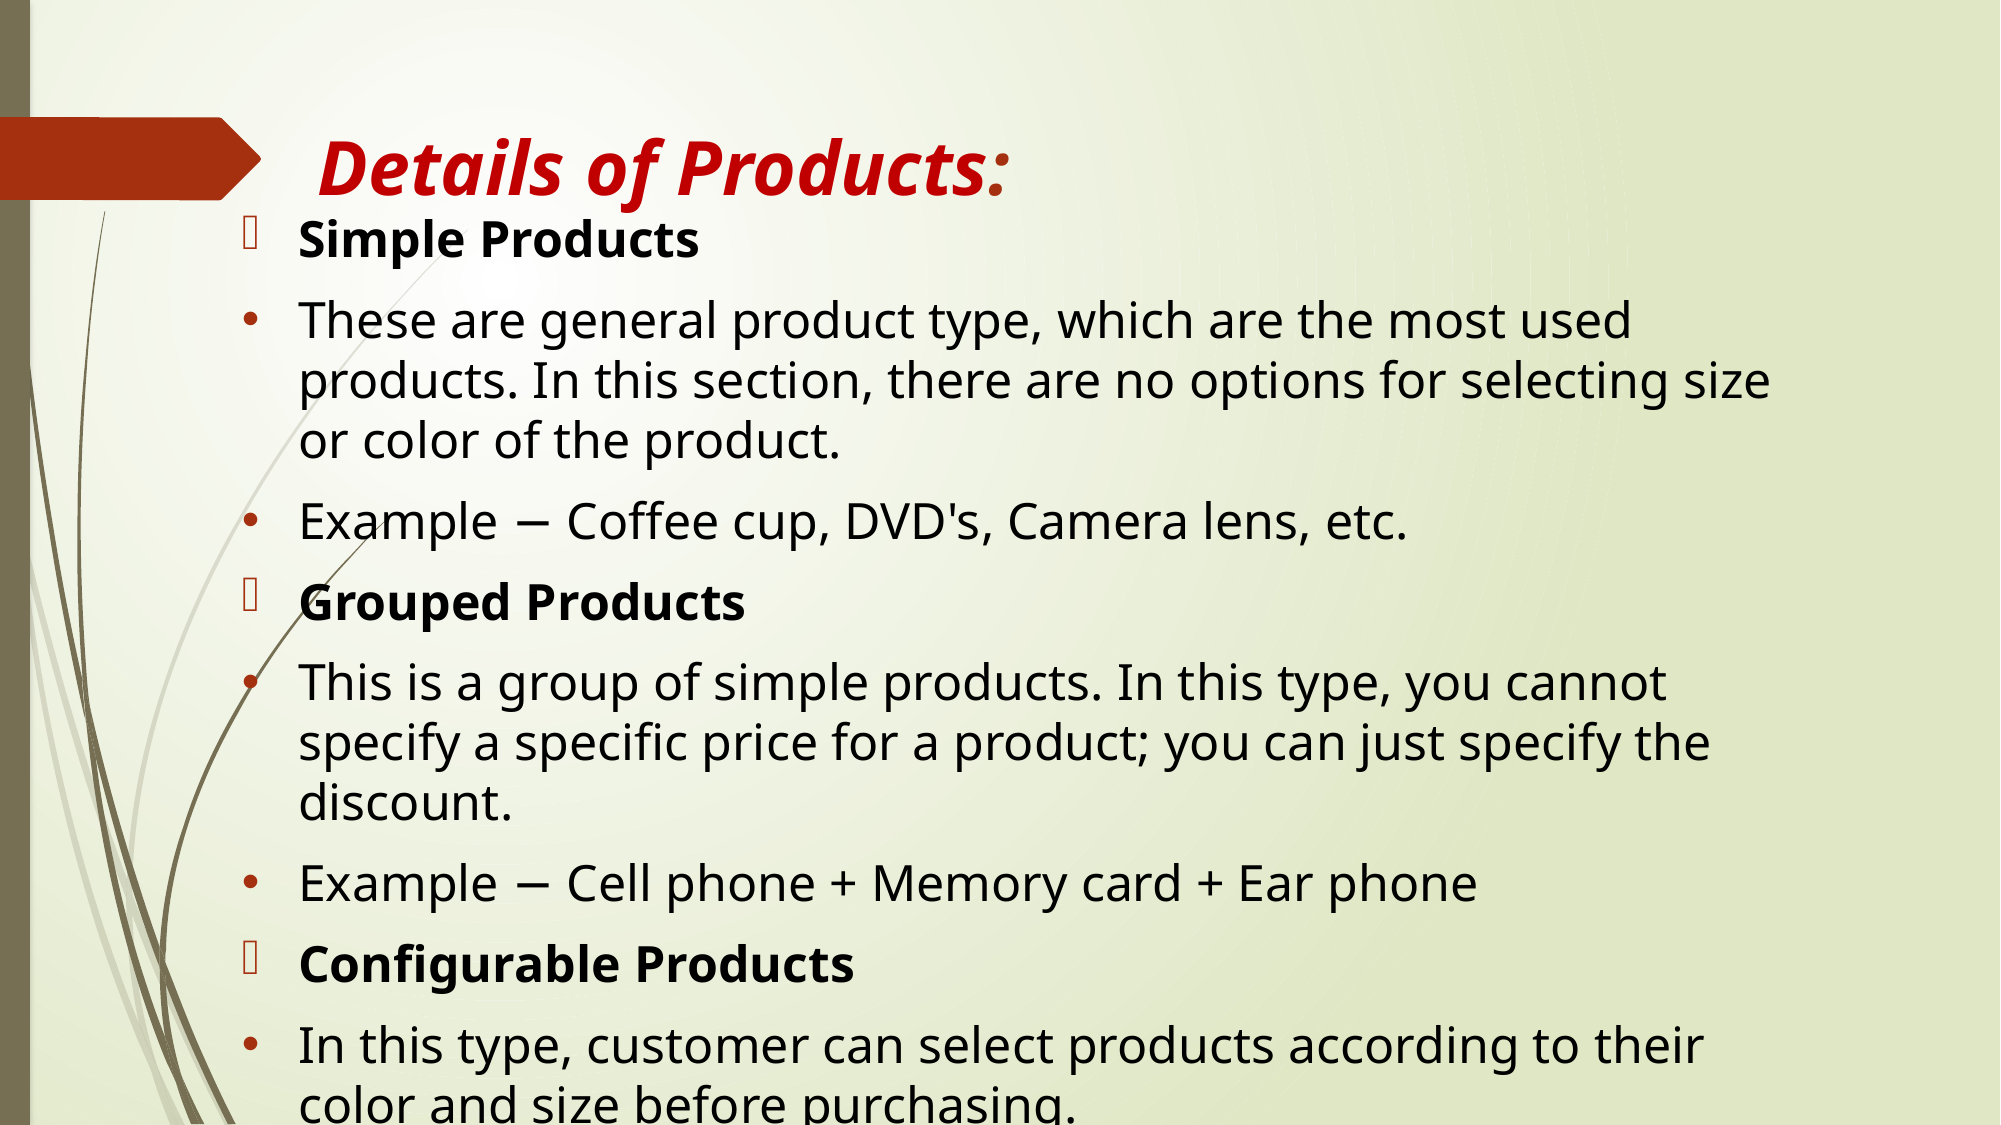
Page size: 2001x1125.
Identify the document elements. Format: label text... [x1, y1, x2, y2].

title Details of Products: [303, 113, 1765, 200]
list Simple Products These are general product type, which are the most used products. In this section, there are no options for selecting size or color of the product. Example − Coffee cup, DVD's, Camera lens, etc. Grouped Products This is a group of simple products. In this type, you cannot specify a specific price for a product; you can just specify the discount. Example − Cell phone + Memory card + Ear phone Configurable Products In this type, customer can select products according to their color and size before purchasing. [226, 200, 1837, 1125]
